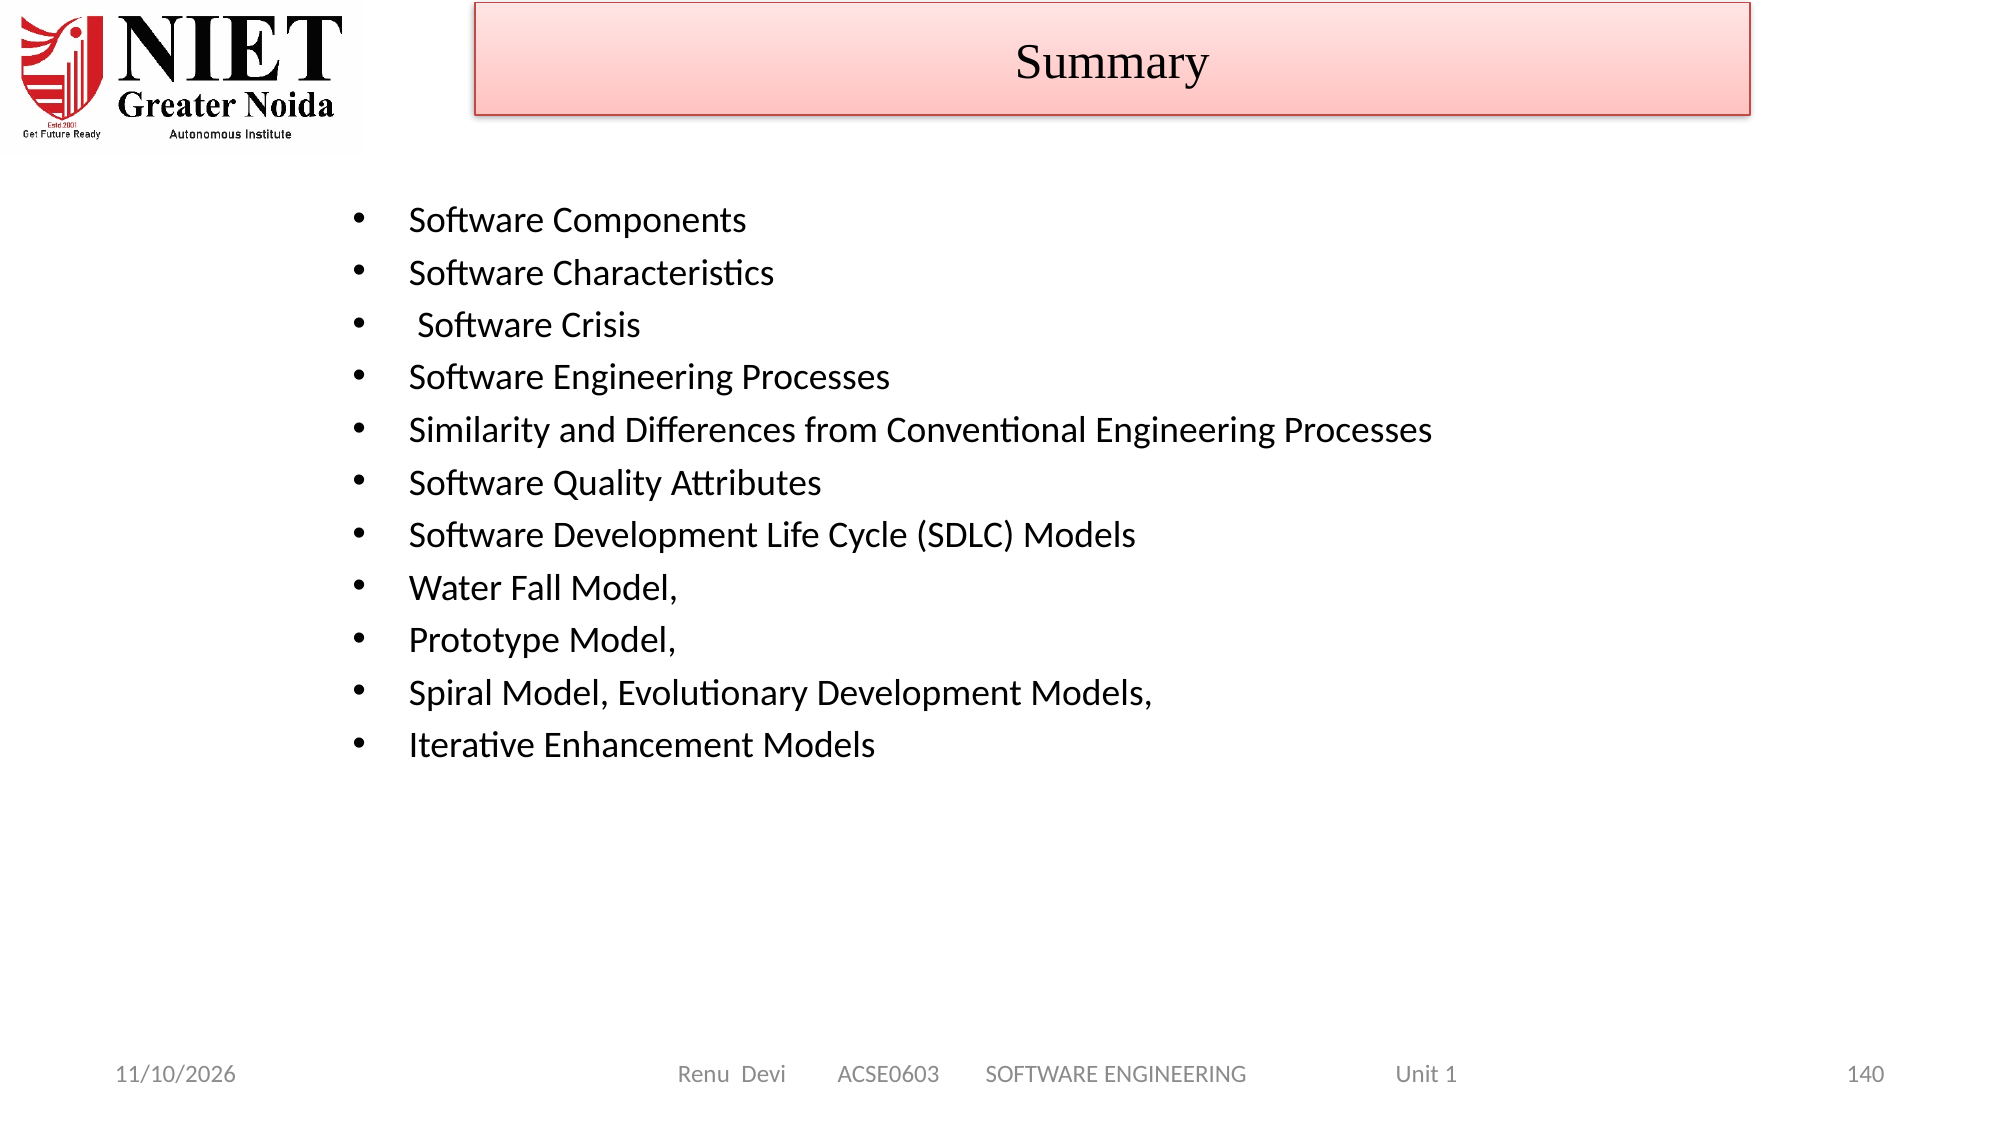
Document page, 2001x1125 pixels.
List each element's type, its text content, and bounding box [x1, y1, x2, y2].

list Software Components Software Characteristics Software Crisis Software Engineering Processes Similarity and Differences from Conventional Engineering Processes Software Quality Attributes Software Development Life Cycle (SDLC) Models Water Fall Model, Prototype Model, Spiral Model, Evolutionary Development Models, Iterative Enhancement Models [337, 187, 1688, 930]
text_box Summary [474, 2, 1751, 116]
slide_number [99, 1042, 567, 1103]
footer Renu Devi ACSE0603 SOFTWARE ENGINEERING Unit 1 [612, 1042, 1433, 1103]
picture [0, 0, 363, 156]
slide_number 140 [1433, 1042, 1900, 1103]
